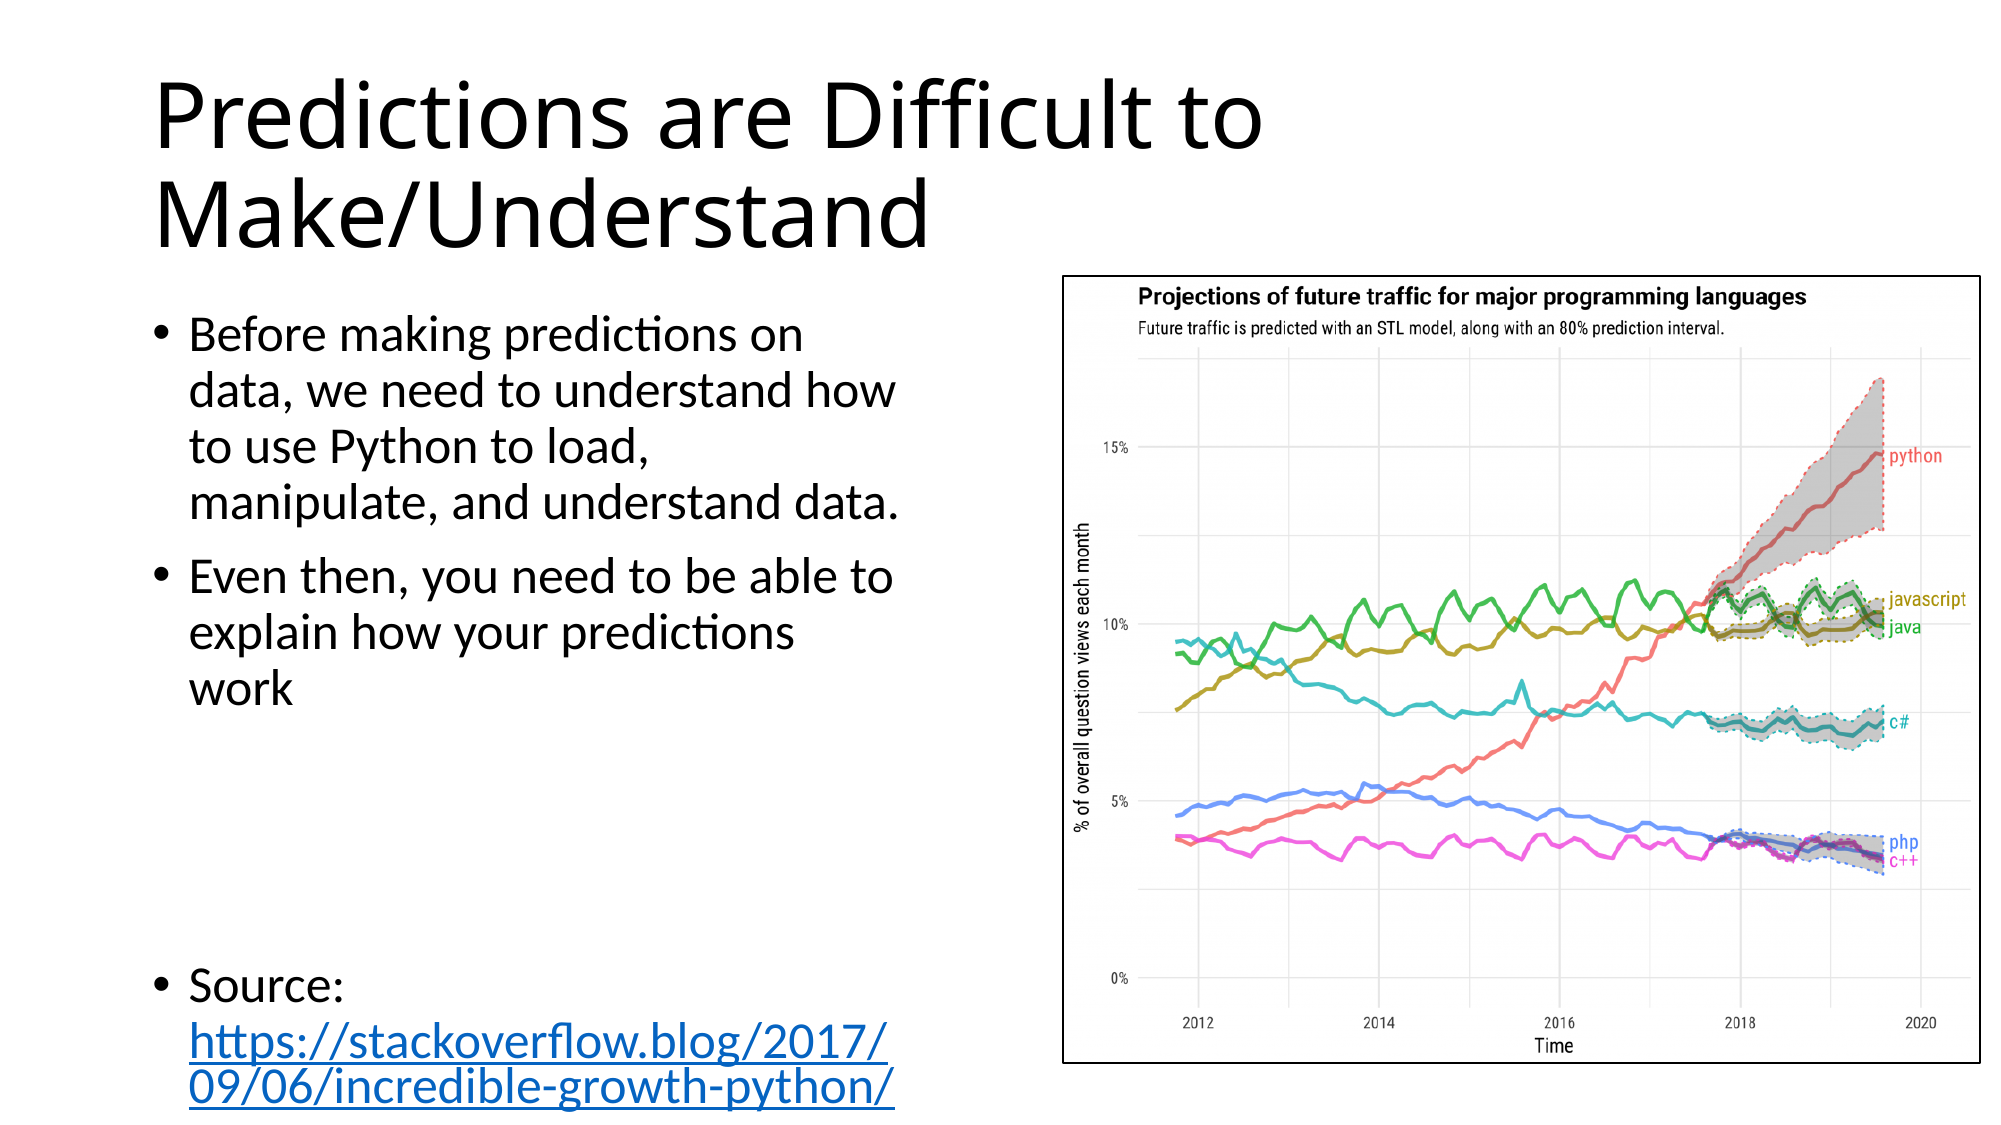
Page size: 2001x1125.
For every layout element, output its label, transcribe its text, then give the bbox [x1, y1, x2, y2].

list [1064, 277, 1980, 1062]
text_box Before making predictions on data, we need to understand how to use Python to load, manipulate, and understand data. Even then, you need to be able to explain how your predictions work Source: https://stackoverflow.blog/2017/09/06/incredible-growth-python/ [137, 299, 920, 1102]
title Predictions are Difficult to Make/Understand [137, 59, 1863, 278]
